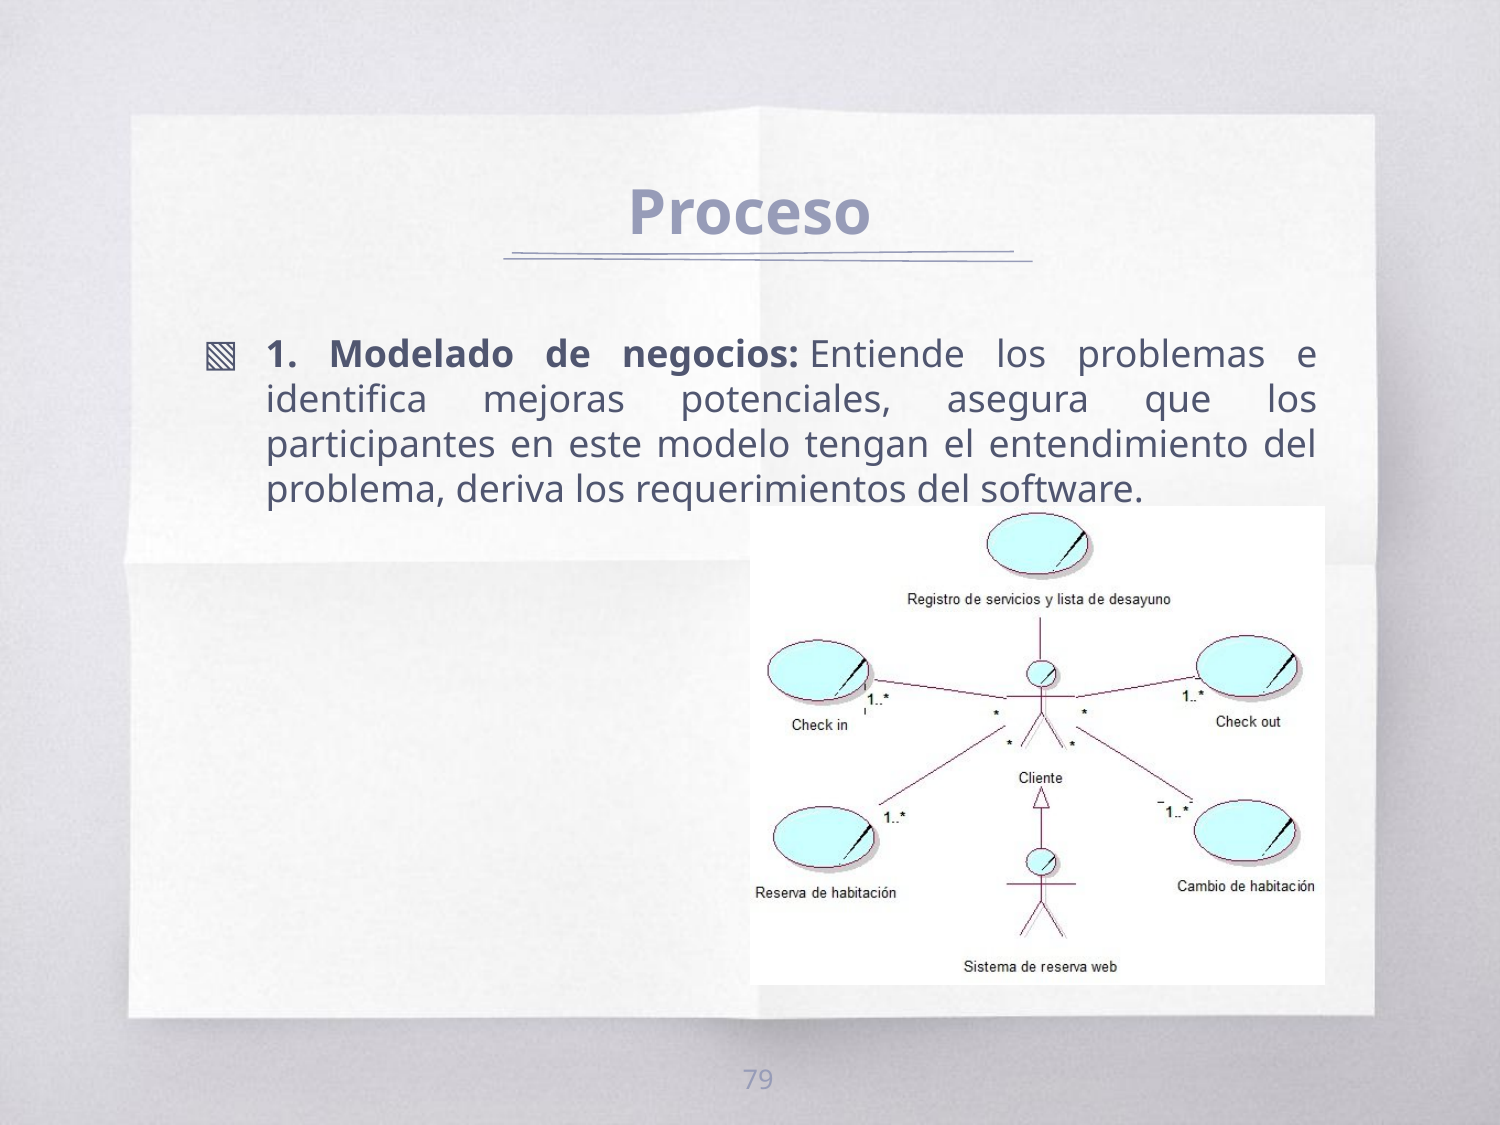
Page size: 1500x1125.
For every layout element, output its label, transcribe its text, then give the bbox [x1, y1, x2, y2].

slide_number 79 [713, 1047, 804, 1113]
list 1. Modelado de negocios: Entiende los problemas e identifica mejoras potenciales, asegura que los participantes en este modelo tengan el entendimiento del problema, deriva los requerimientos del software. [175, 314, 1334, 985]
picture [0, 0, 1500, 1125]
title Proceso [168, 113, 1332, 263]
